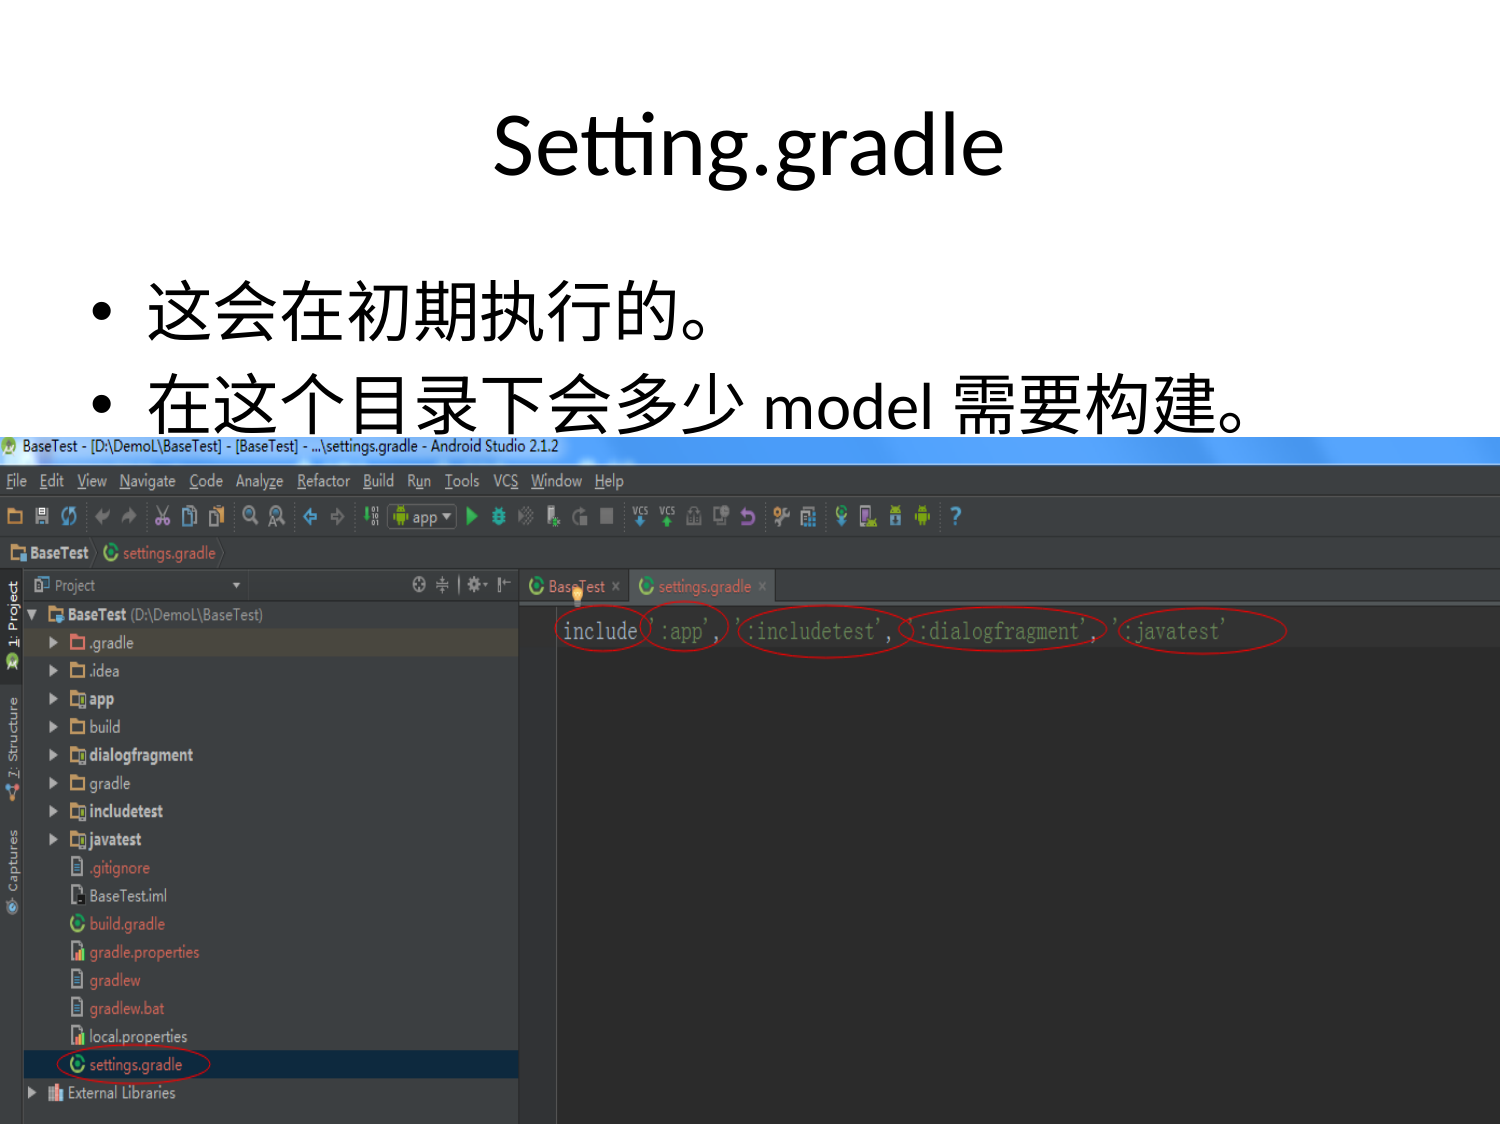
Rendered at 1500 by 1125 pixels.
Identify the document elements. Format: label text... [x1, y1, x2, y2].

picture [0, 437, 1500, 1124]
title Setting.gradle [75, 45, 1425, 233]
list 这会在初期执行的。 在这个目录下会多少model需要构建。 [75, 262, 1425, 435]
